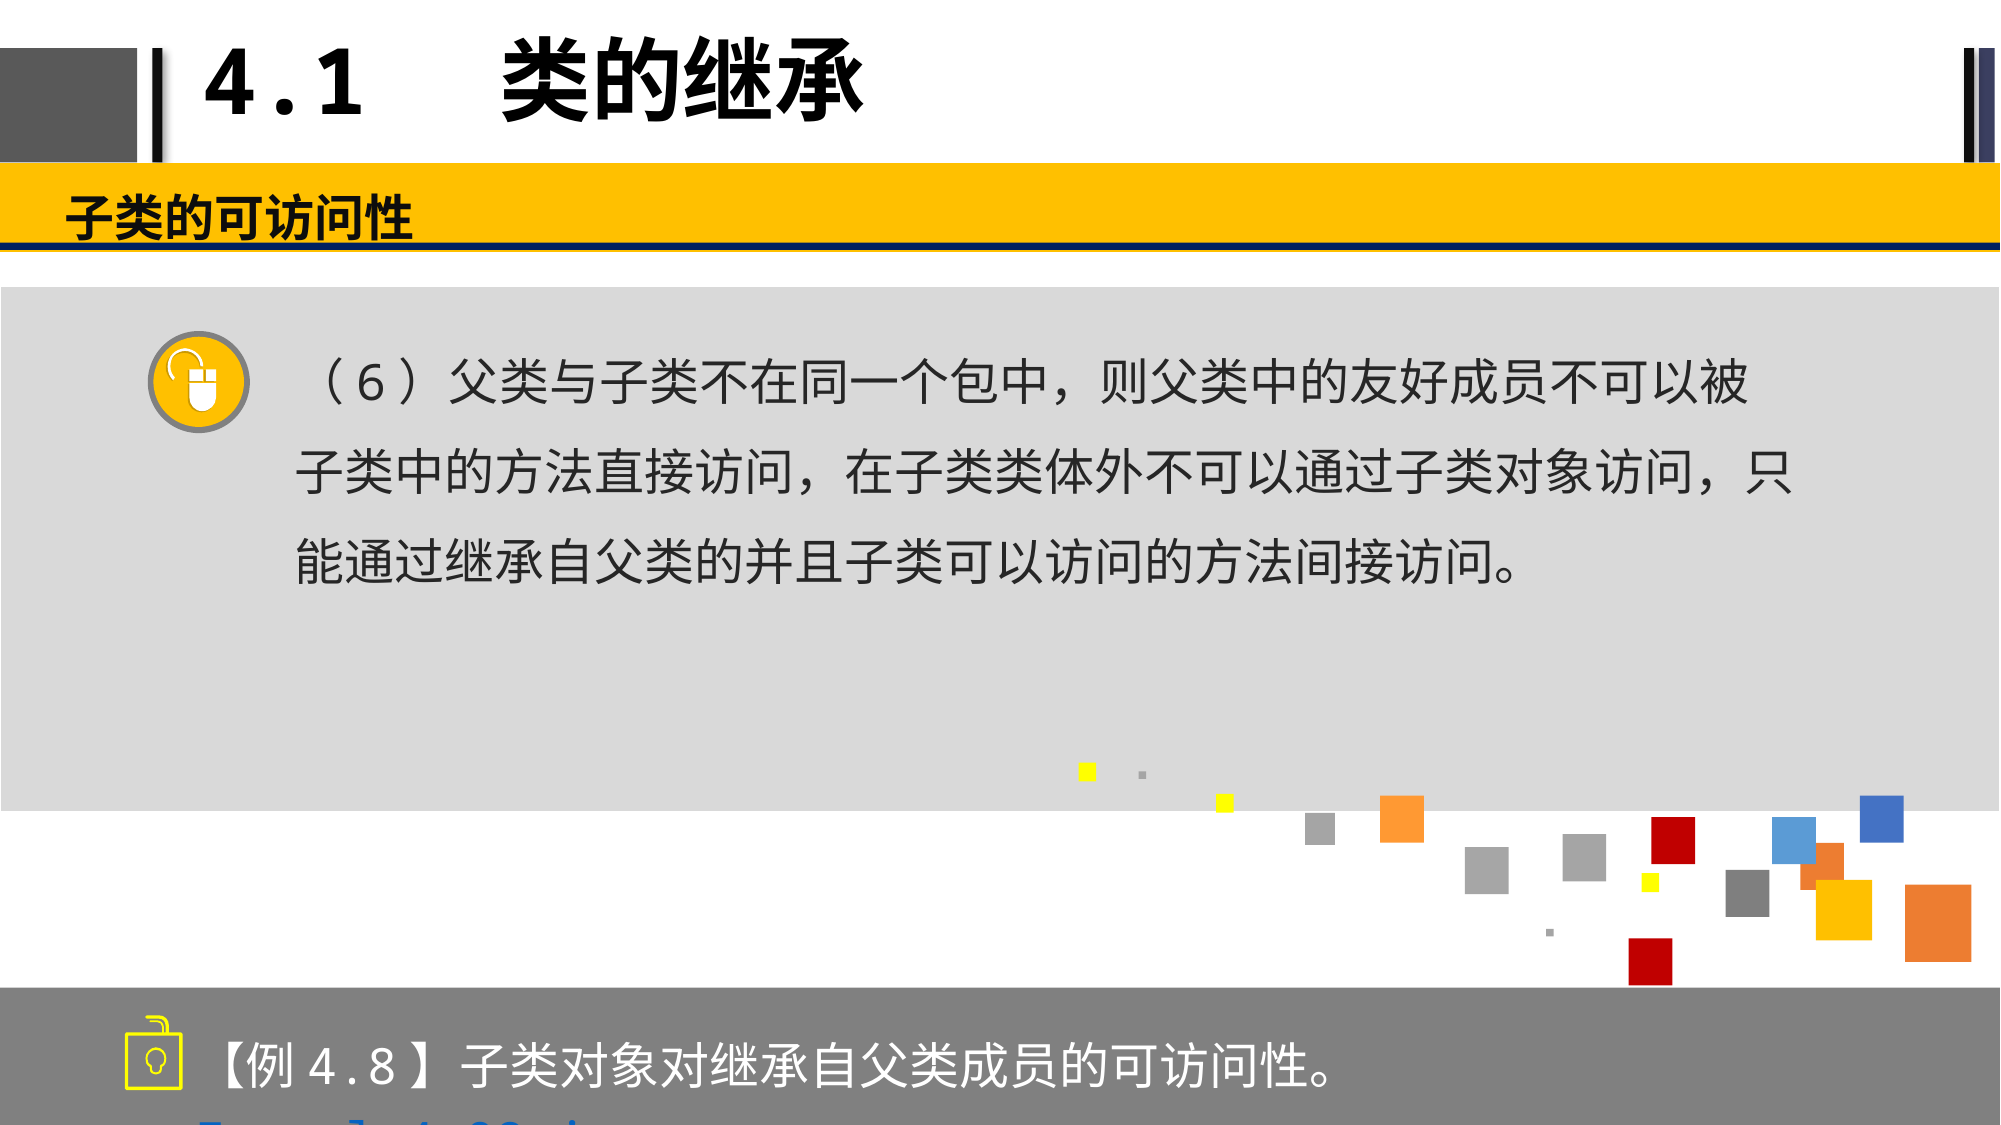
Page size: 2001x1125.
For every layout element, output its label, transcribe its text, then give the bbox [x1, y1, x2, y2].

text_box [124, 1015, 183, 1091]
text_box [0, 162, 2000, 252]
text_box [0, 987, 2000, 1125]
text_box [147, 330, 250, 434]
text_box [1078, 762, 1972, 986]
title 4.1 类的继承 [187, 2, 1459, 162]
text_box 【例4.8】子类对象对继承自父类成员的可访问性。Example4_08.java [175, 1012, 1850, 1125]
text_box （6）父类与子类不在同一个包中，则父类中的友好成员不可以被子类中的方法直接访问，在子类类体外不可以通过子类对象访问，只能通过继承自父类的并且子类可以访问的方法间接访问。 [274, 310, 1819, 987]
text_box [0, 286, 2000, 811]
